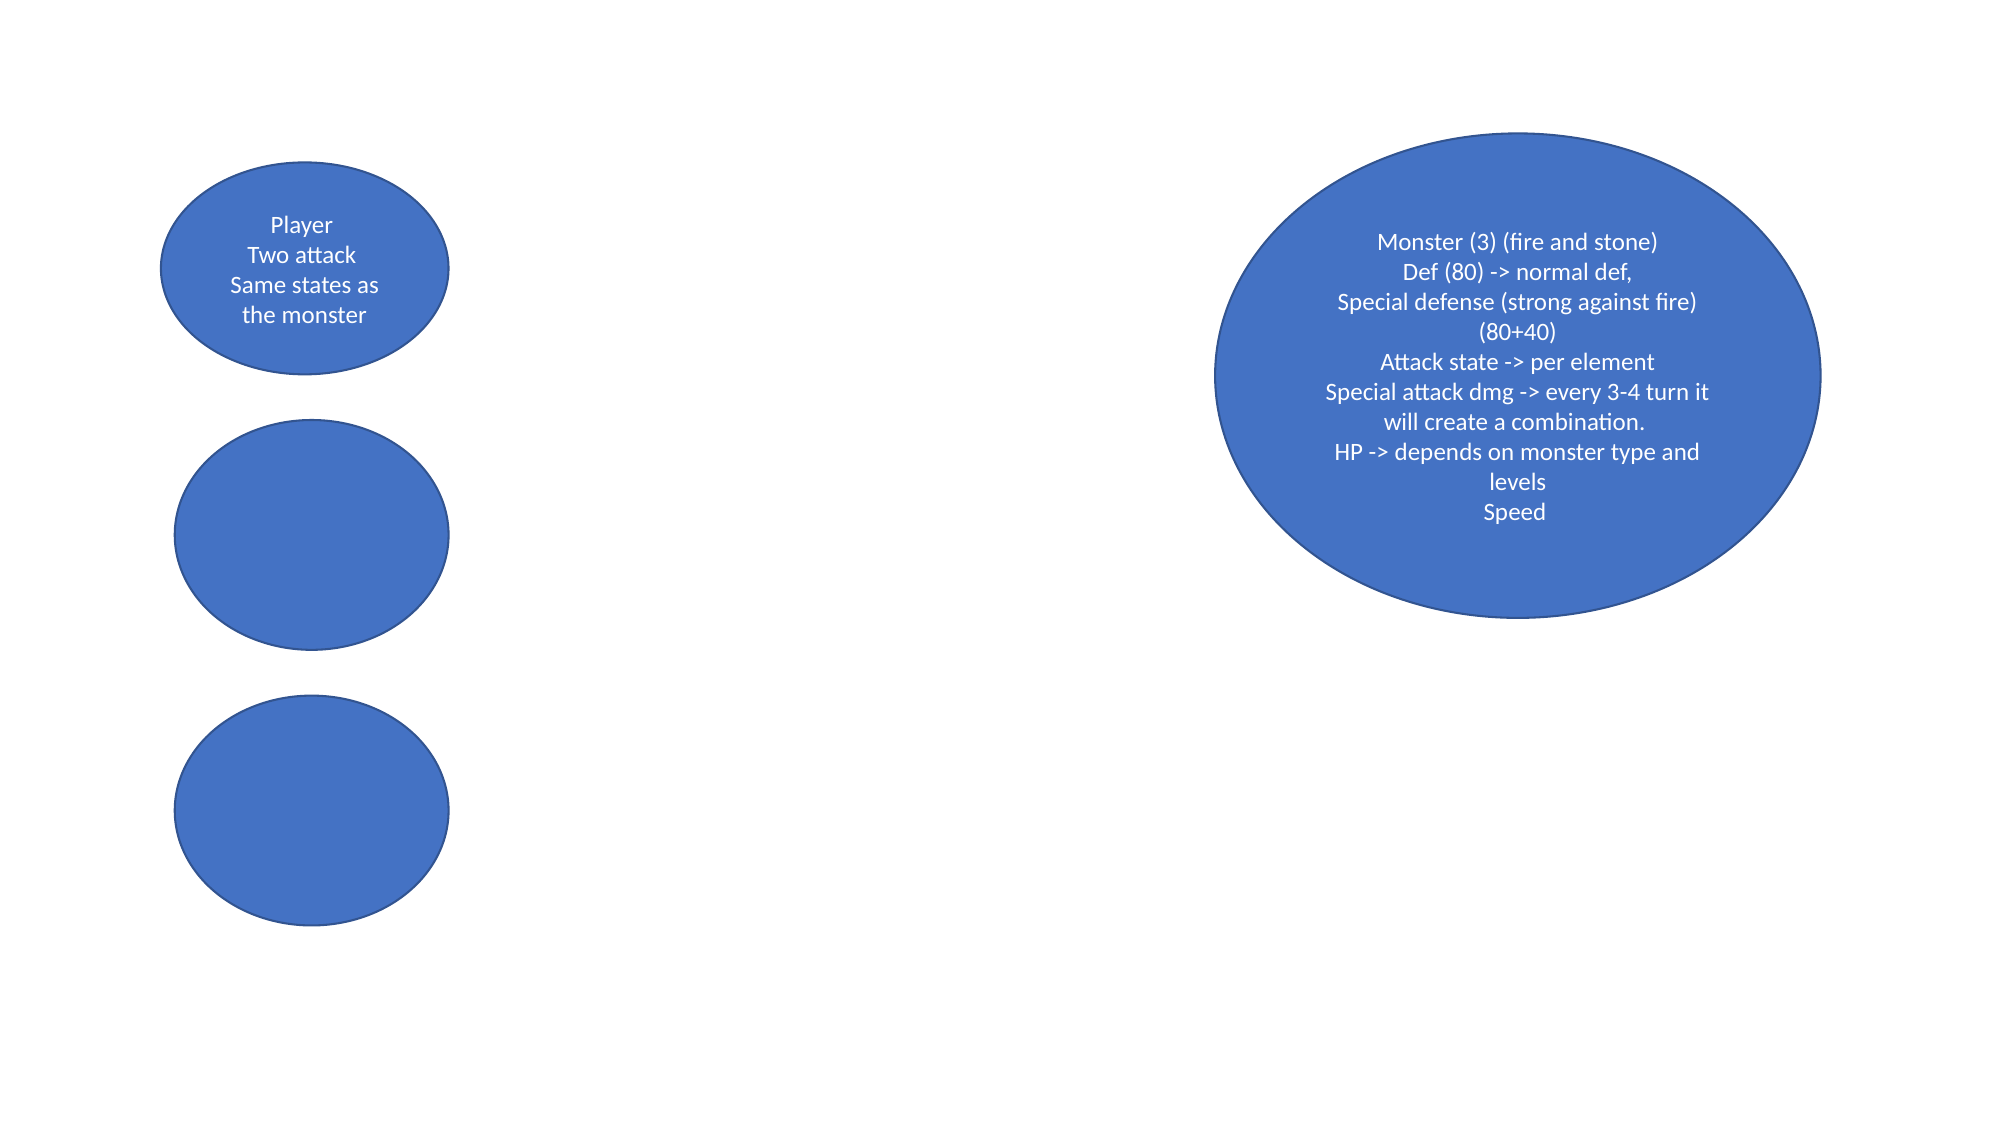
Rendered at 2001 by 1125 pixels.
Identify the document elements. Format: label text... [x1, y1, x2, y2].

text_box Monster (3) (fire and stone) Def (80) -> normal def, Special defense (strong against fire) (80+40) Attack state -> per element Special attack dmg -> every 3-4 turn it will create a combination. HP -> depends on monster type and levels Speed [1214, 132, 1822, 619]
text_box [173, 418, 450, 651]
text_box [173, 694, 450, 927]
text_box Player Two attack Same states as the monster [159, 161, 450, 376]
